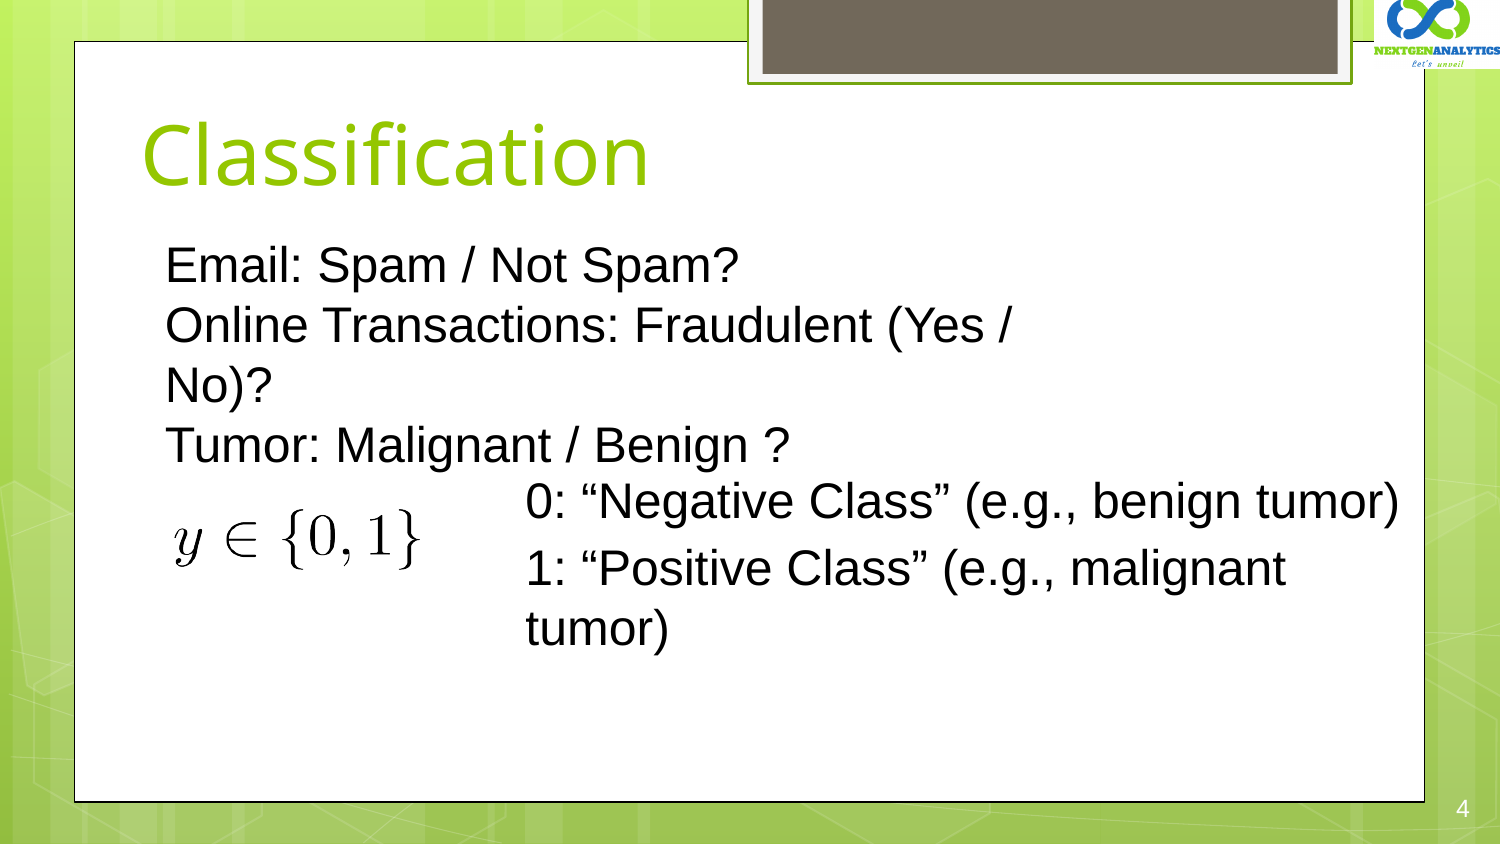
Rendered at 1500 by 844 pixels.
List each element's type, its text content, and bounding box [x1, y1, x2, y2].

text_box Email: Spam / Not Spam? Online Transactions: Fraudulent (Yes / No)? Tumor: Malignant / Benign ? [150, 224, 1150, 480]
picture [174, 508, 420, 570]
slide_number 4 [1426, 779, 1500, 837]
picture [1374, 0, 1500, 69]
text_box 0: “Negative Class” (e.g., benign tumor) 1: “Positive Class” (e.g., malignant tumor) [510, 460, 1436, 664]
title Classification [140, 137, 1011, 203]
